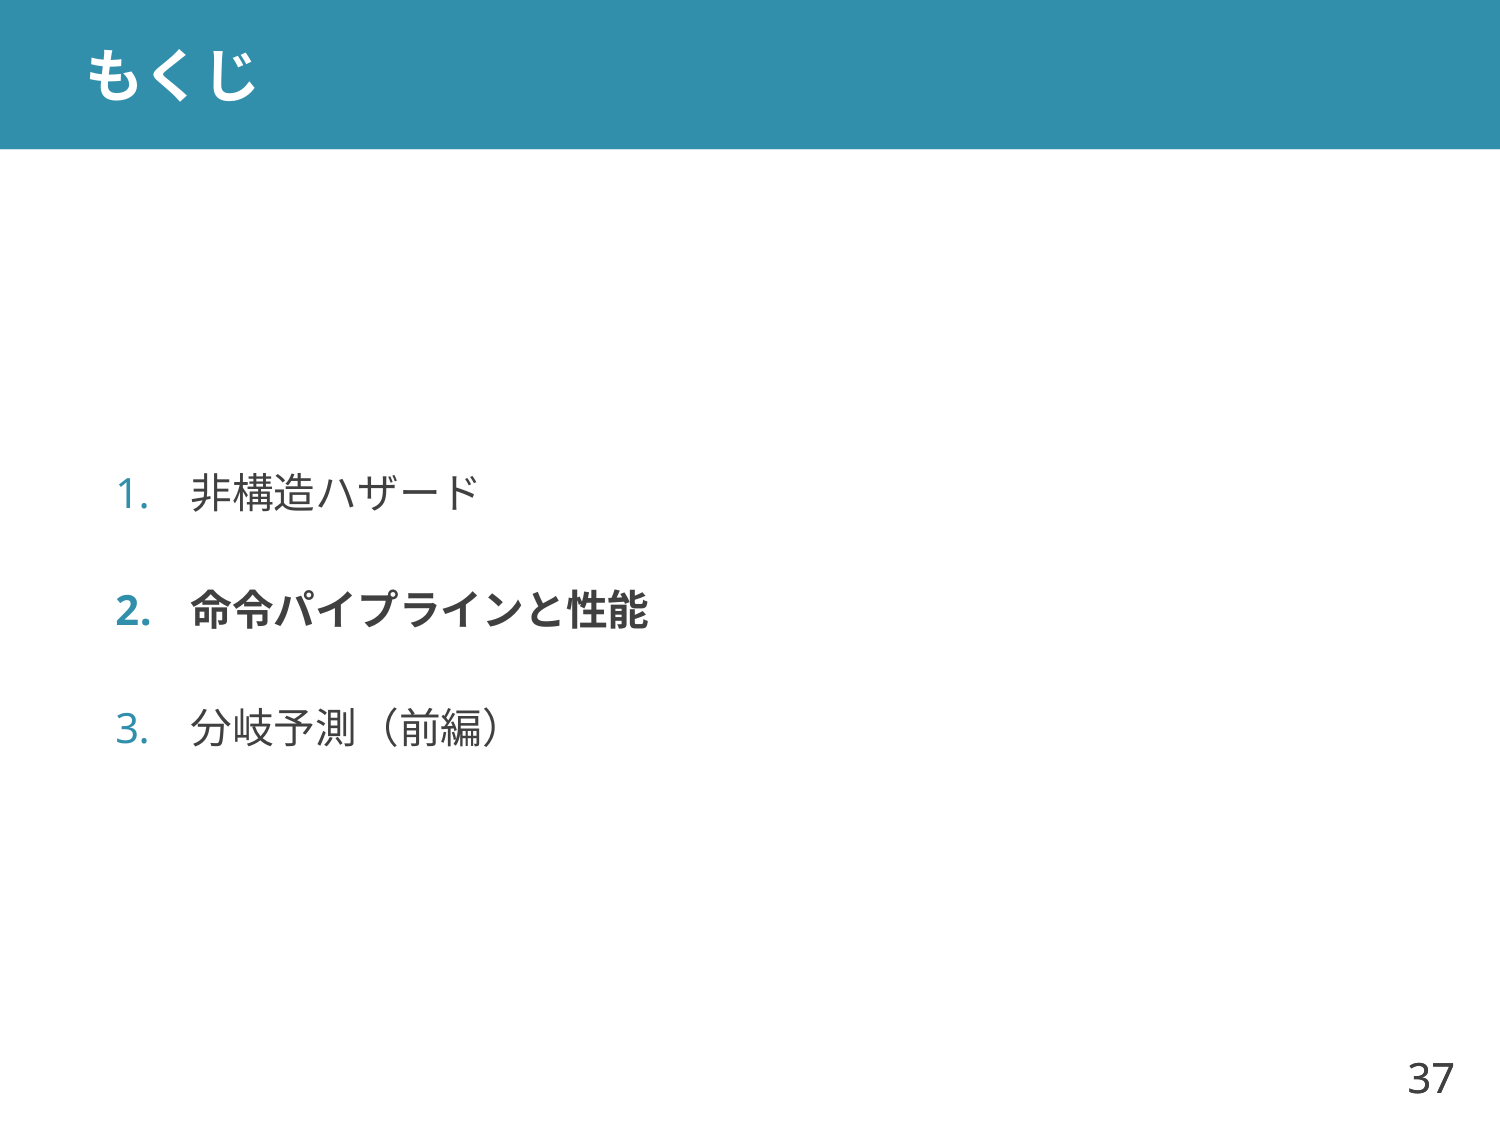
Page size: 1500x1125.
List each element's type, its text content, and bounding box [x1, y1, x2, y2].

title もくじ [70, 0, 1500, 150]
list 非構造ハザード 命令パイプラインと性能 分岐予測（前編） [100, 178, 1459, 1036]
